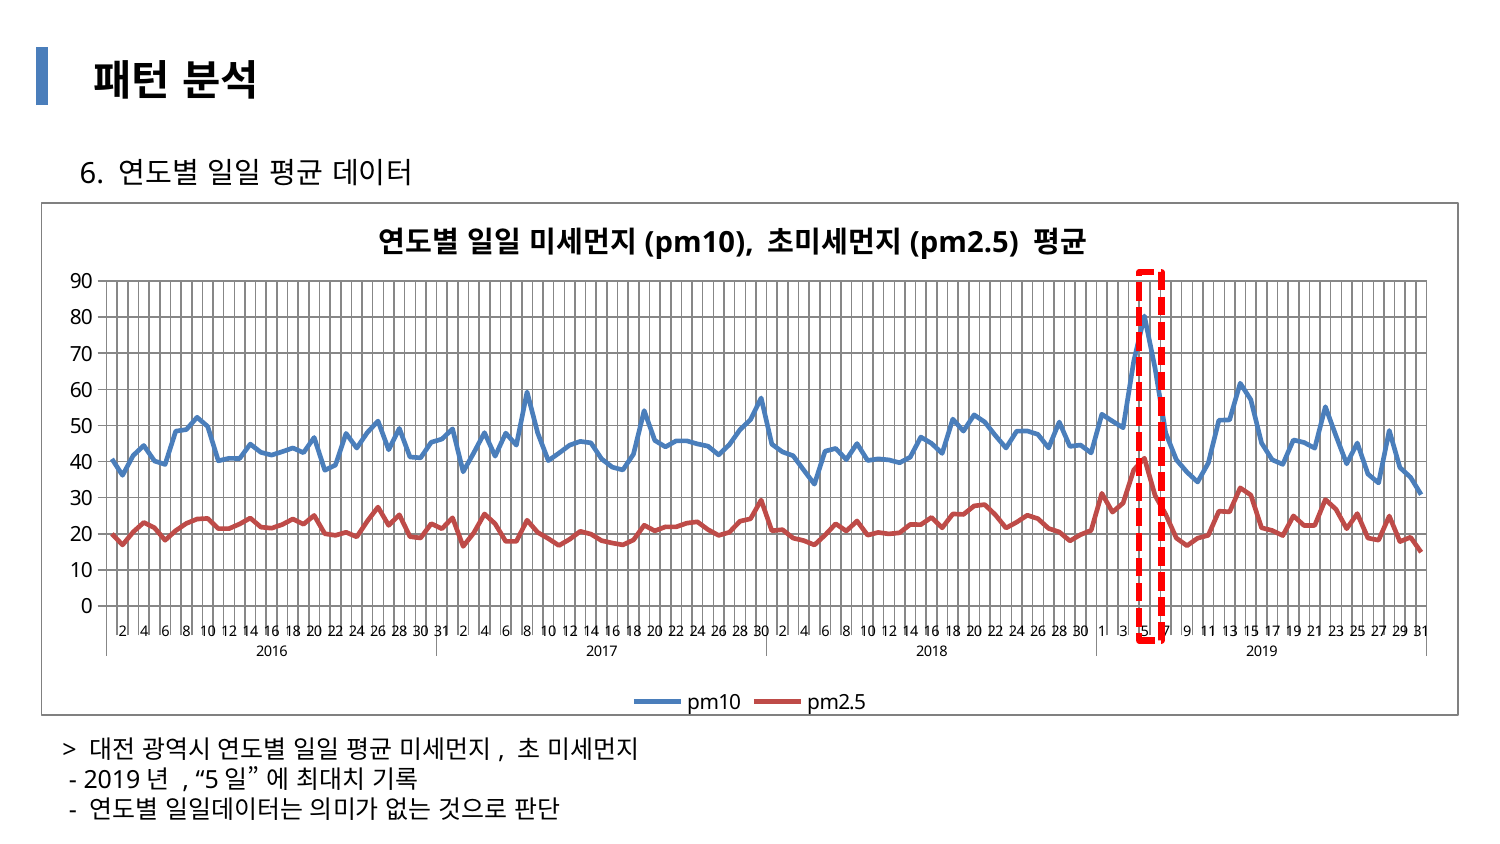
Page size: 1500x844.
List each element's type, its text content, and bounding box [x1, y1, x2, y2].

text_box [41, 202, 1459, 723]
text_box > 대전 광역시 연도별 일일 평균 미세먼지, 초 미세먼지 - 2019년 , “5일” 에 최대치 기록 - 연도별 일일데이터는 의미가 없는 것으로 판단 [41, 730, 912, 831]
text_box 6. 연도별 일일 평균 데이터 [64, 146, 691, 197]
title 패턴 분석 [56, 38, 1481, 118]
